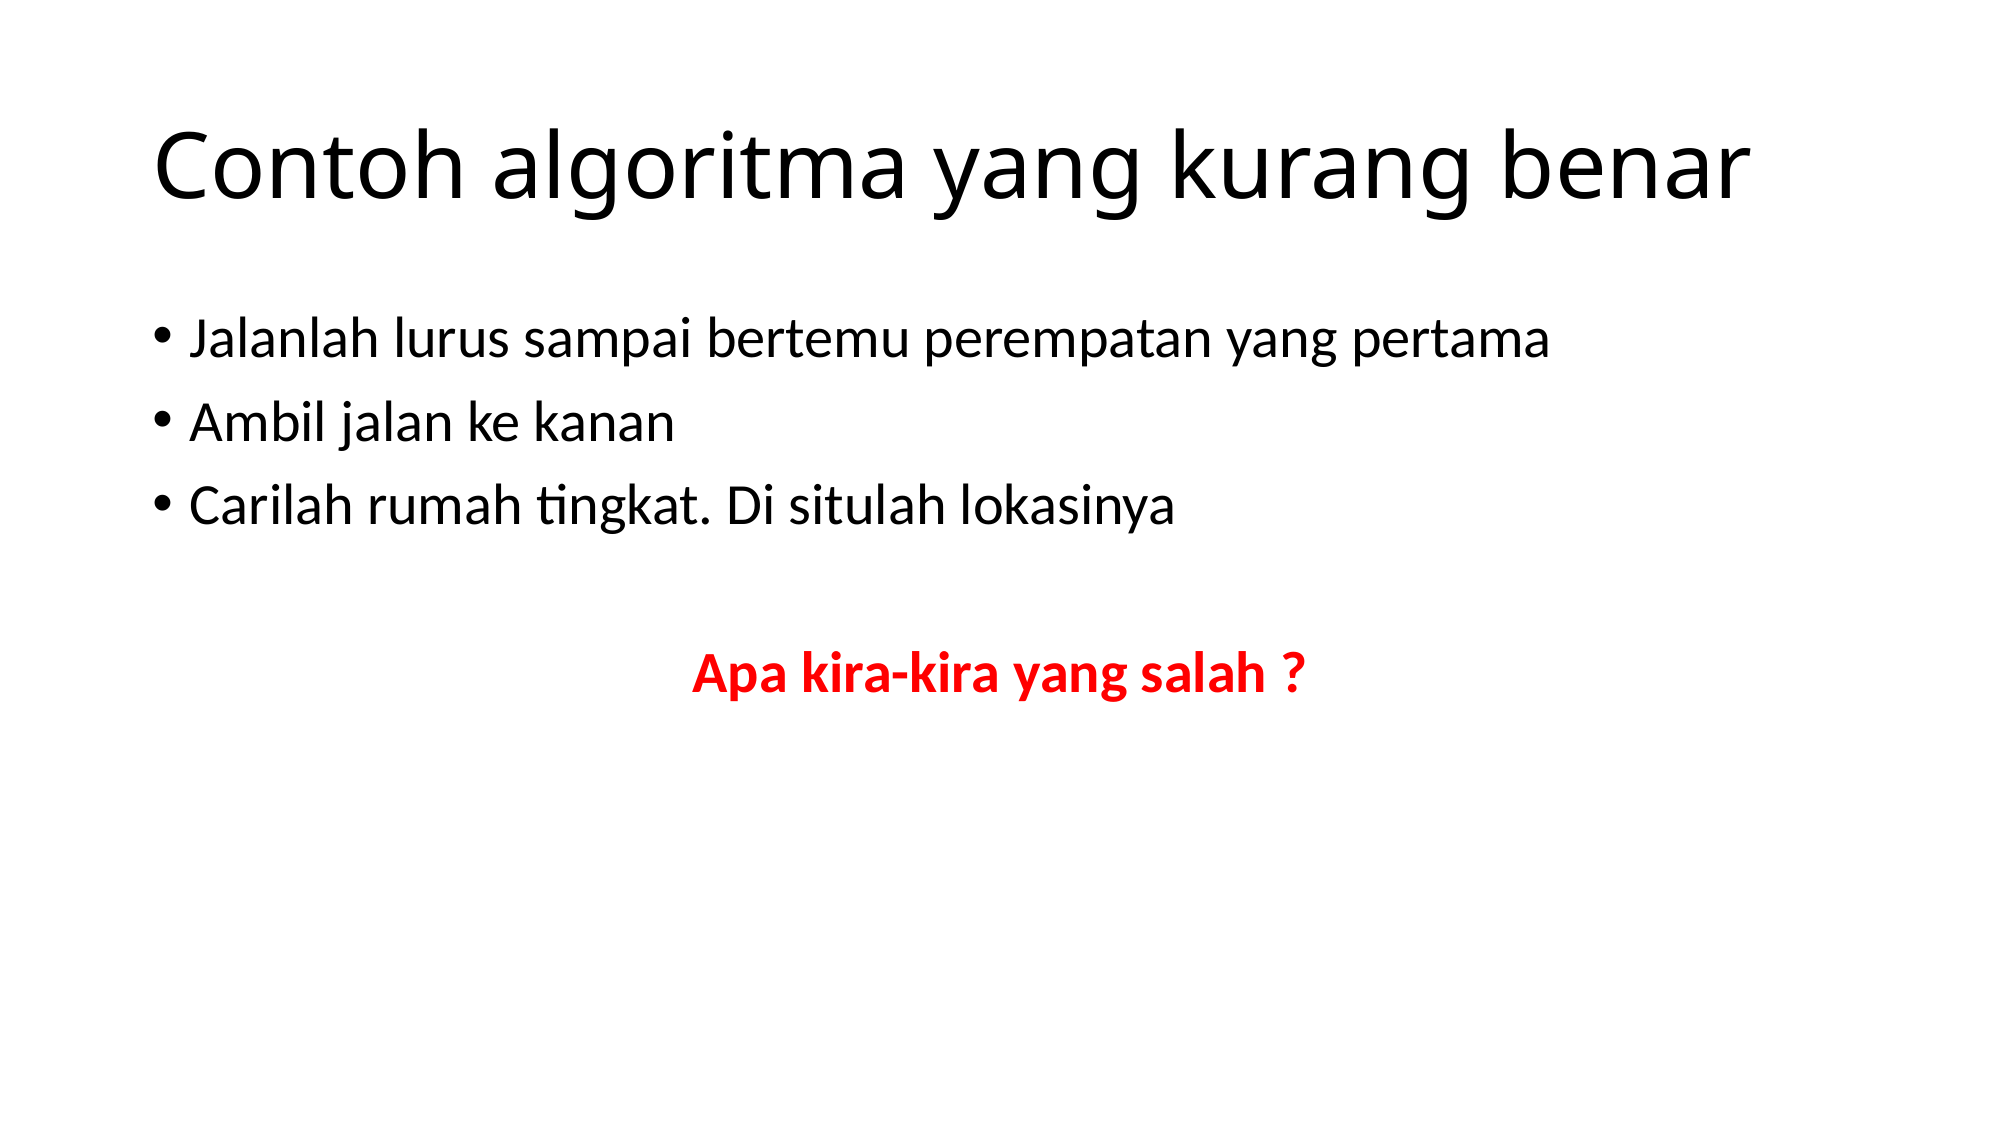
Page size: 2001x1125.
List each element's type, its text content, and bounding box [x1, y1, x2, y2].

title Contoh algoritma yang kurang benar [137, 59, 1863, 278]
list Jalanlah lurus sampai bertemu perempatan yang pertama Ambil jalan ke kanan Carilah rumah tingkat. Di situlah lokasinya Apa kira-kira yang salah ? [137, 299, 1863, 1014]
